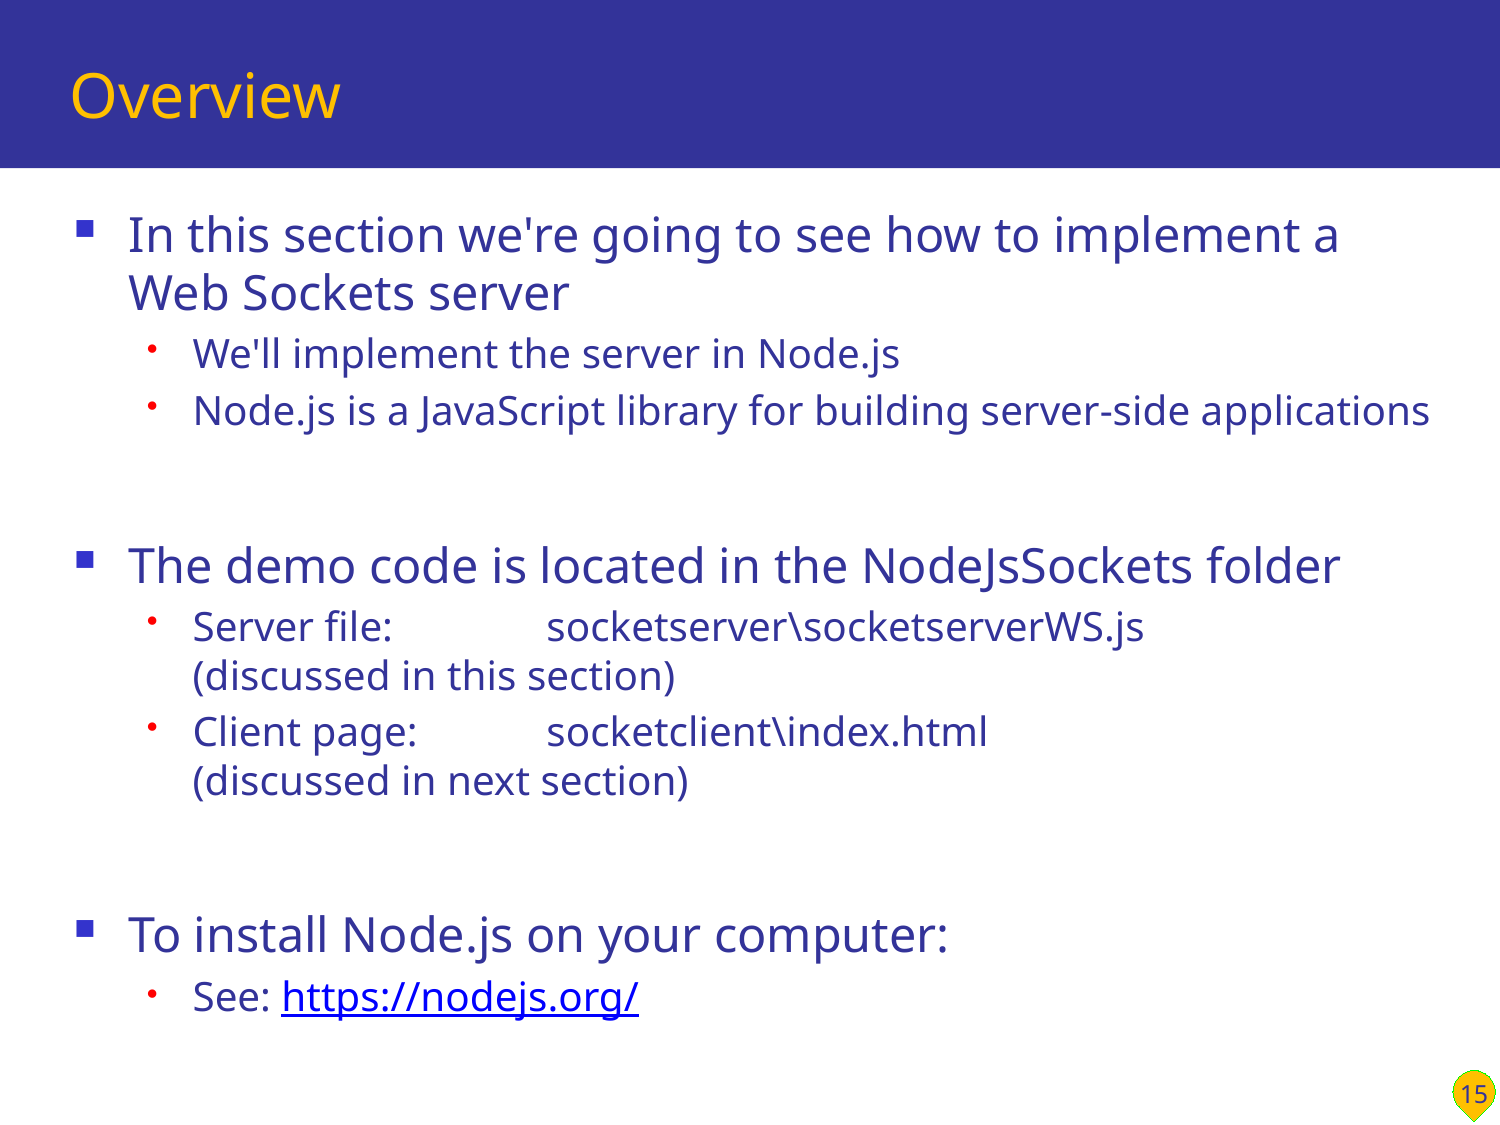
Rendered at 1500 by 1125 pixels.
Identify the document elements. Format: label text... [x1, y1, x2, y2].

text_box 15 [1431, 1071, 1500, 1117]
title Overview [61, 24, 1466, 140]
list In this section we're going to see how to implement a Web Sockets server We'll implement the server in Node.js Node.js is a JavaScript library for building server-side applications The demo code is located in the NodeJsSockets folder Server file: socketserver\socketserverWS.js (discussed in this section) Client page: socketclient\index.html (discussed in next section) To install Node.js on your computer: See: https://nodejs.org/ [66, 195, 1460, 1007]
